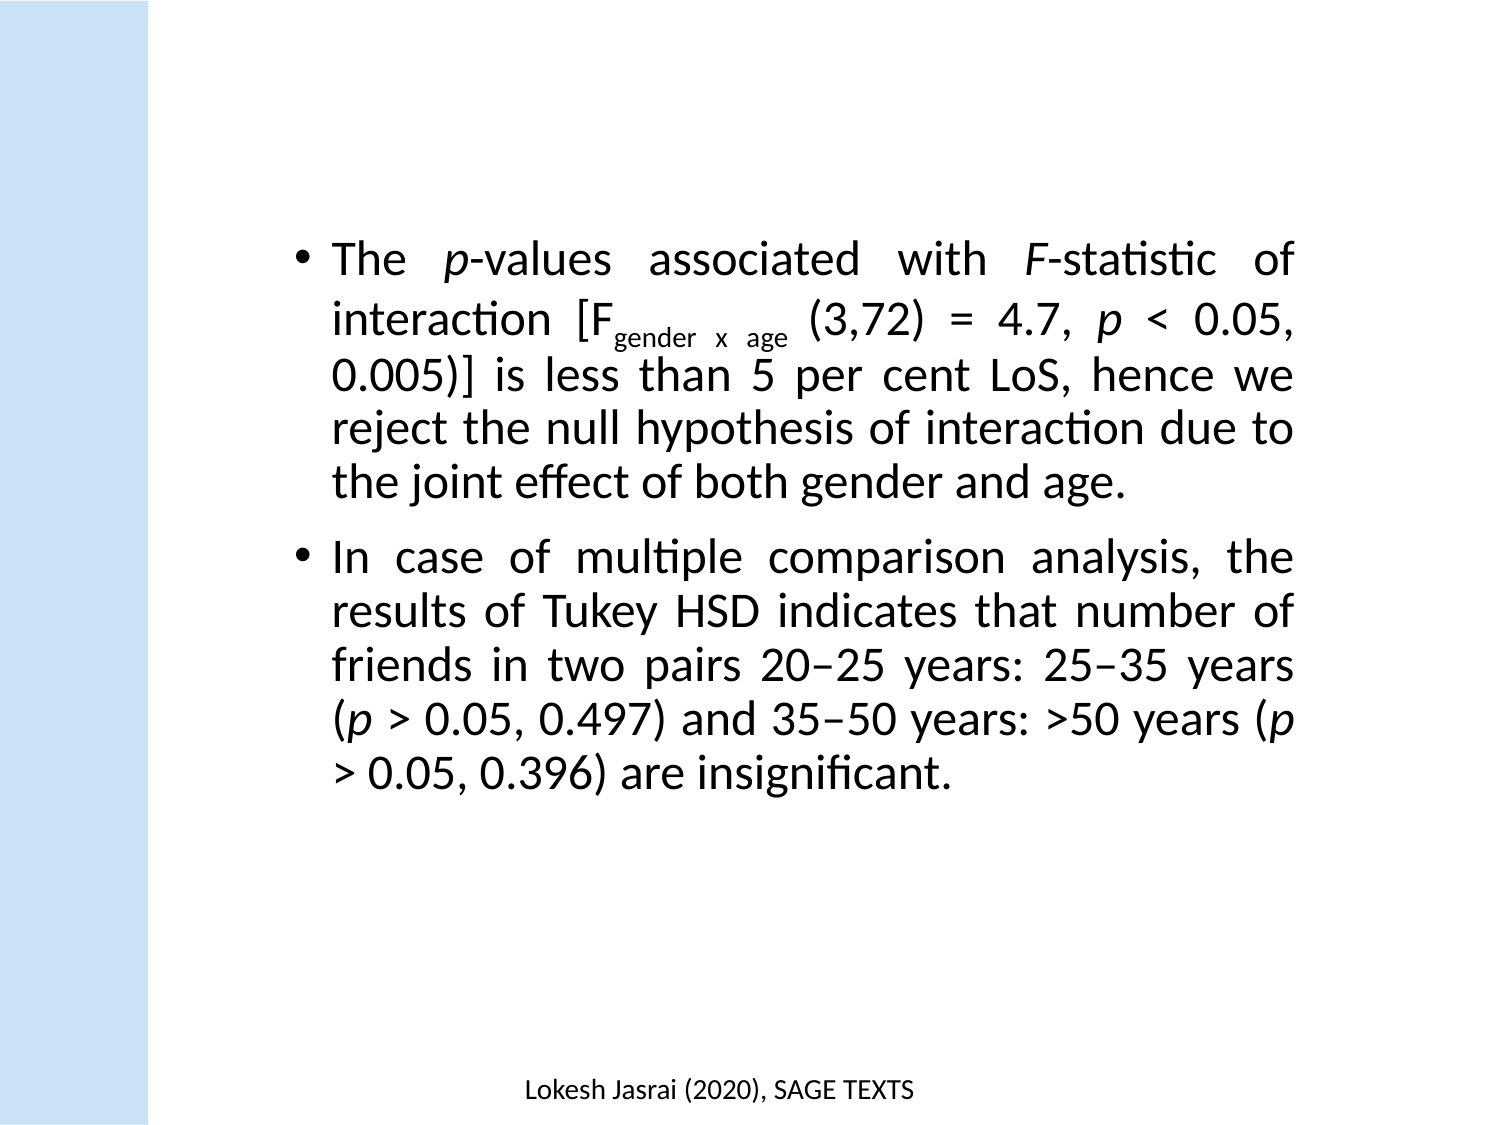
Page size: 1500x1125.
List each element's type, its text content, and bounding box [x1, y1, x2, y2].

text_box The p-values associated with F-statistic of interaction [Fgender x age (3,72) = 4.7, p < 0.05, 0.005)] is less than 5 per cent LoS, hence we reject the null hypothesis of interaction due to the joint effect of both gender and age. In case of multiple comparison analysis, the results of Tukey HSD indicates that number of friends in two pairs 20–25 years: 25–35 years (p > 0.05, 0.497) and 35–50 years: >50 years (p > 0.05, 0.396) are insignificant. [279, 224, 1310, 831]
picture [0, 0, 1500, 1125]
footer Lokesh Jasrai (2020), SAGE TEXTS [452, 1063, 988, 1124]
